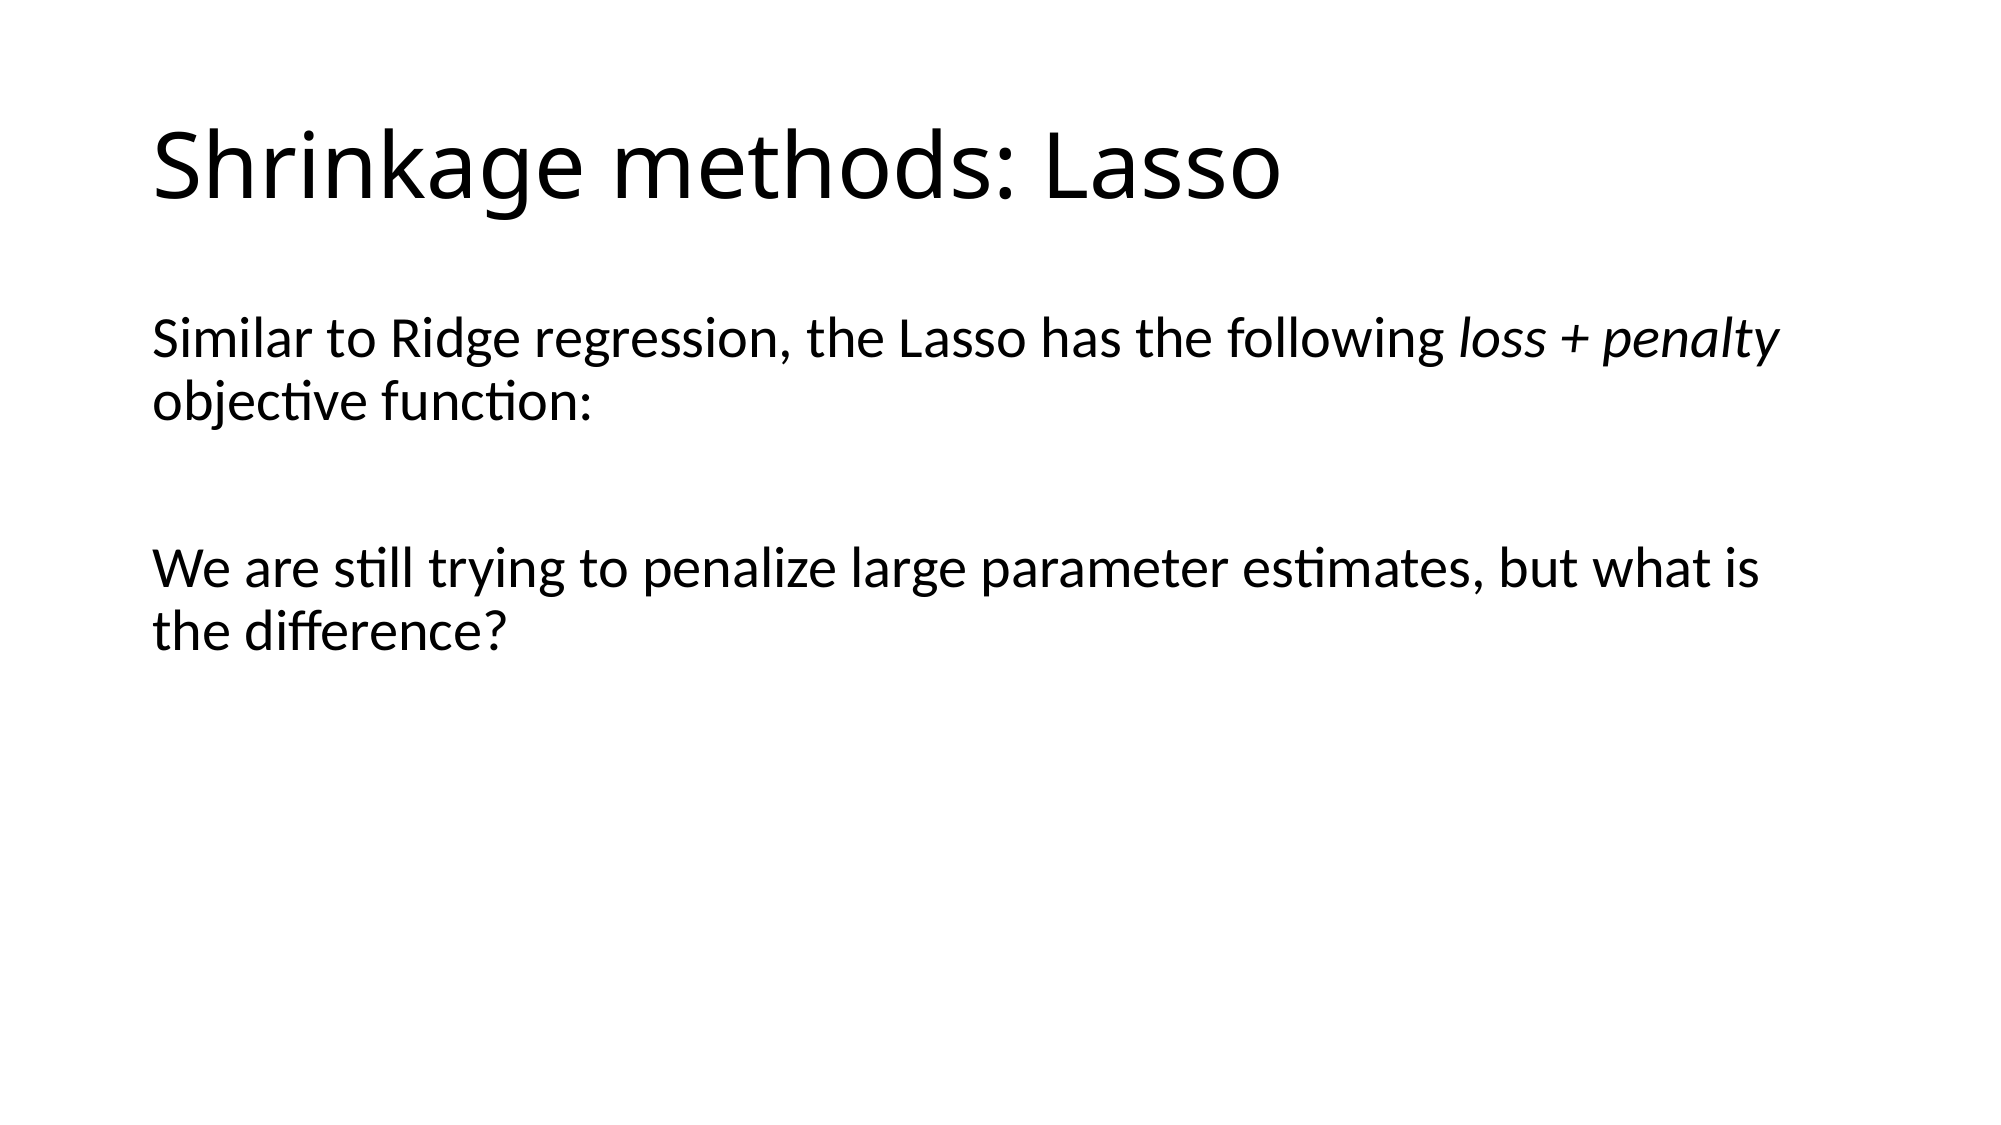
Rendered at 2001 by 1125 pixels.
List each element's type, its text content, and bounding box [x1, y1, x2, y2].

title Shrinkage methods: Lasso [137, 59, 1863, 278]
